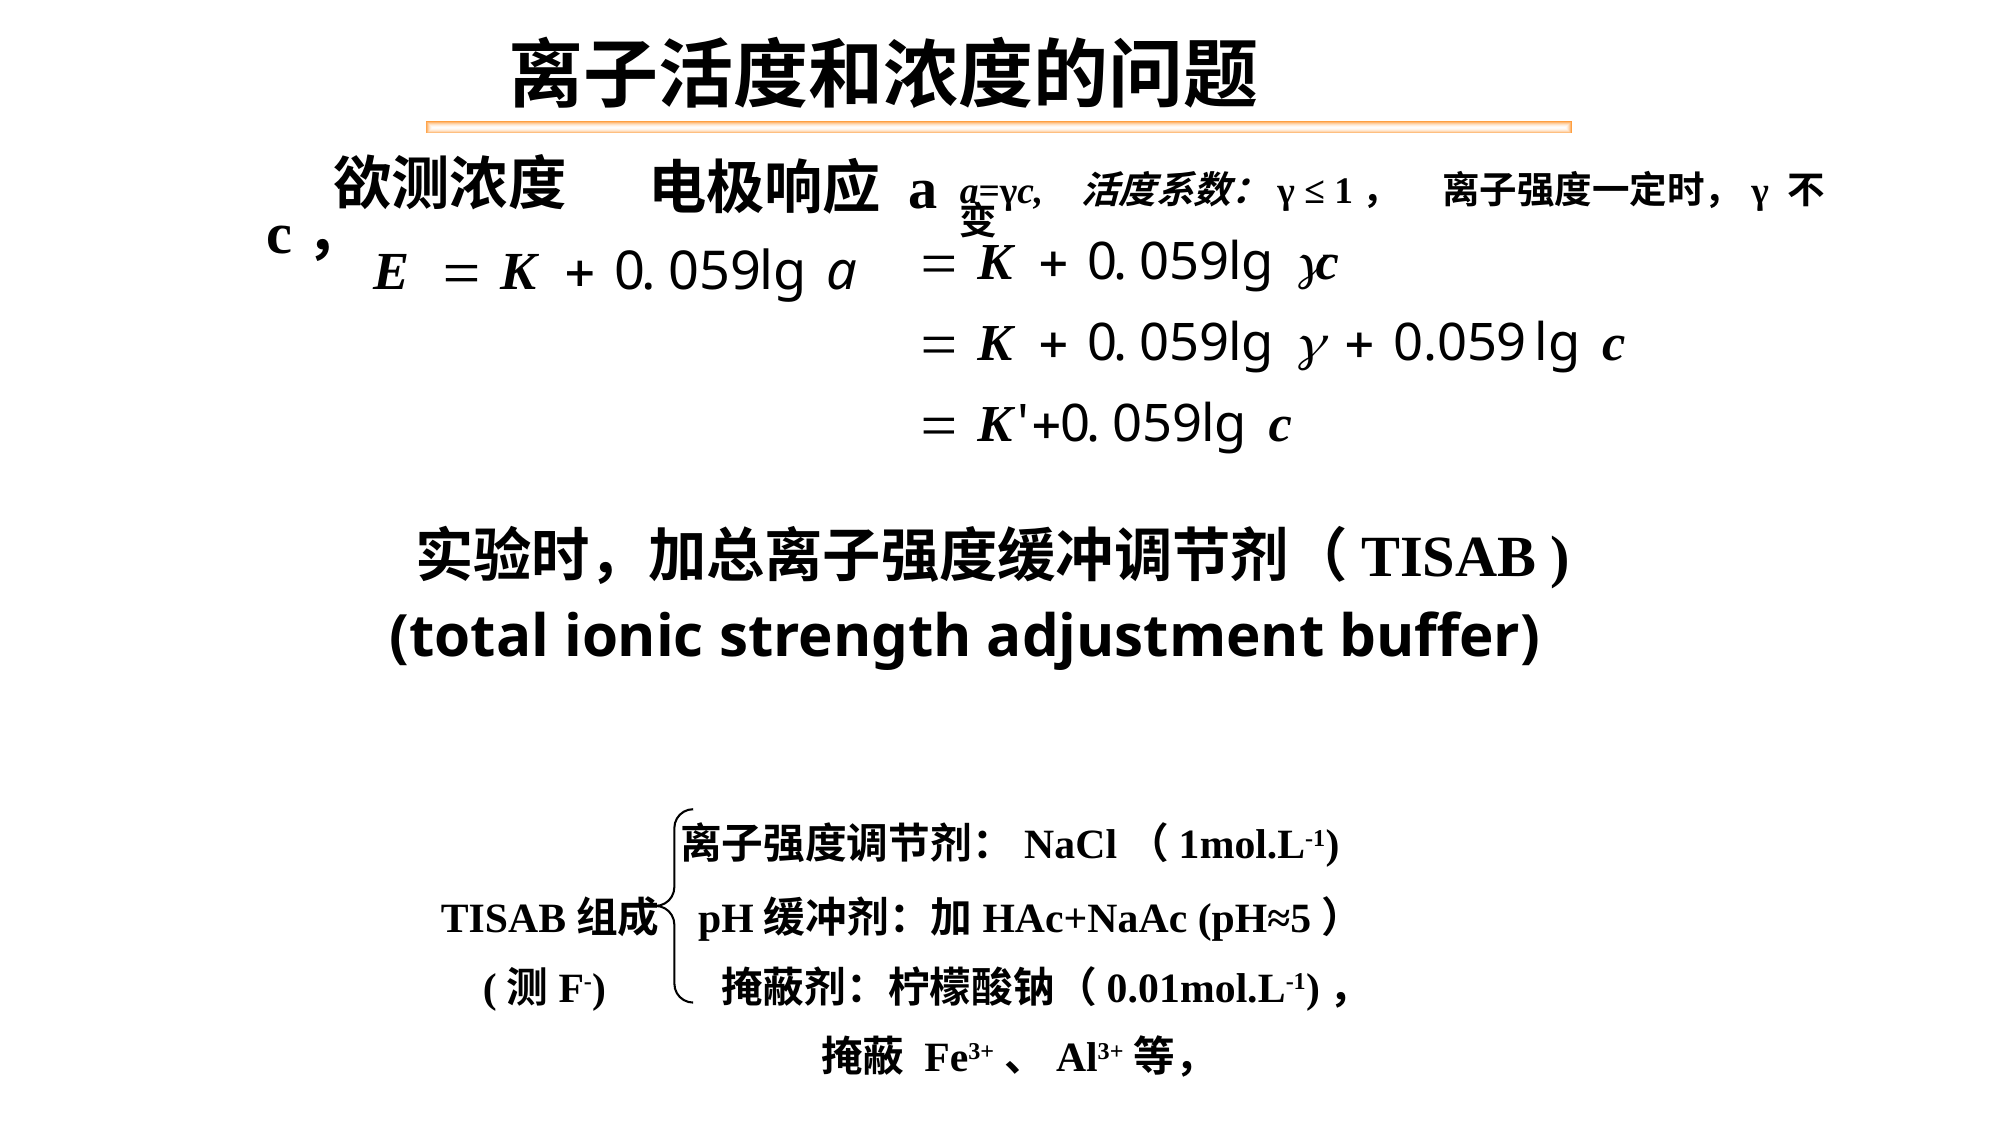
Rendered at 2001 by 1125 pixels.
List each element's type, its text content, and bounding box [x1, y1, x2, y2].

text_box 欲测浓度 c， [251, 158, 634, 272]
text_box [400, 510, 1638, 678]
text_box a=γc, 活度系数：γ ≤ 1， 离子强度一定时，γ 不变 [945, 170, 1868, 249]
text_box [426, 121, 1572, 133]
text_box [655, 809, 694, 1003]
text_box 离子强度调节剂：NaCl（1mol.L-1) TISAB组成 pH缓冲剂：加HAc+NaAc (pH≈5） (测F-) 掩蔽剂：柠檬酸钠（0.01mol.L-1)， 掩蔽 Fe3+、Al3+等， [426, 765, 1724, 1088]
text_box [911, 230, 1638, 461]
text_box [362, 240, 868, 308]
text_box 离子活度和浓度的问题 [494, 19, 1707, 124]
text_box 电极响应 a [633, 162, 1412, 226]
